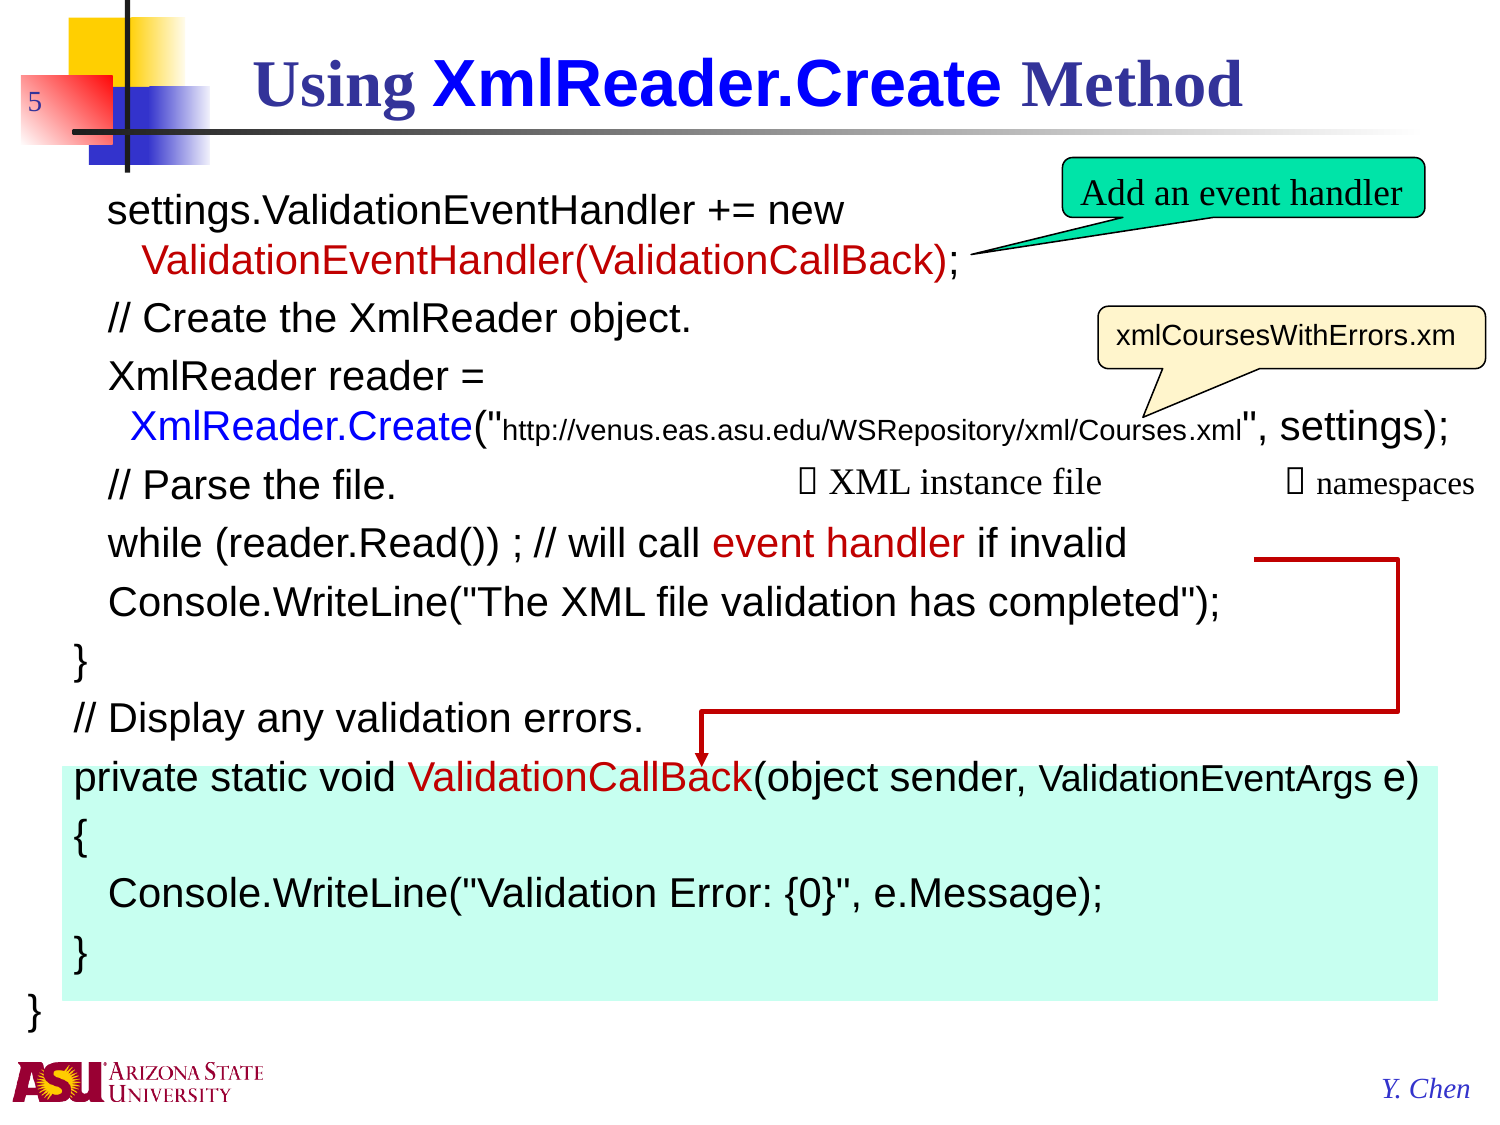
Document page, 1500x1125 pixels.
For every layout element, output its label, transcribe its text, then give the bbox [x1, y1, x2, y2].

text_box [774, 449, 1498, 511]
text_box [695, 559, 1399, 768]
text_box [62, 932, 1438, 1000]
title Using XmlReader.Create Method [237, 24, 1488, 128]
slide_number 5 [12, 49, 138, 126]
text_box Add an event handler [971, 157, 1425, 255]
list settings.ValidationEventHandler += new ValidationEventHandler(ValidationCallBack); // Create the XmlReader object. XmlReader reader = XmlReader.Create("http://venus.eas.asu.edu/WSRepository/xml/Courses.xml", settings); // Parse the file. while (reader.Read()) ; // will call event handler if invalid Console.WriteLine("The XML file validation has completed"); } // Display any validation errors. private static void ValidationCallBack(object sender, ValidationEventArgs e) { Console.WriteLine("Validation Error: {0}", e.Message); } } [12, 174, 1482, 932]
text_box xmlCoursesWithErrors.xm [1098, 306, 1486, 418]
picture [12, 1062, 263, 1102]
